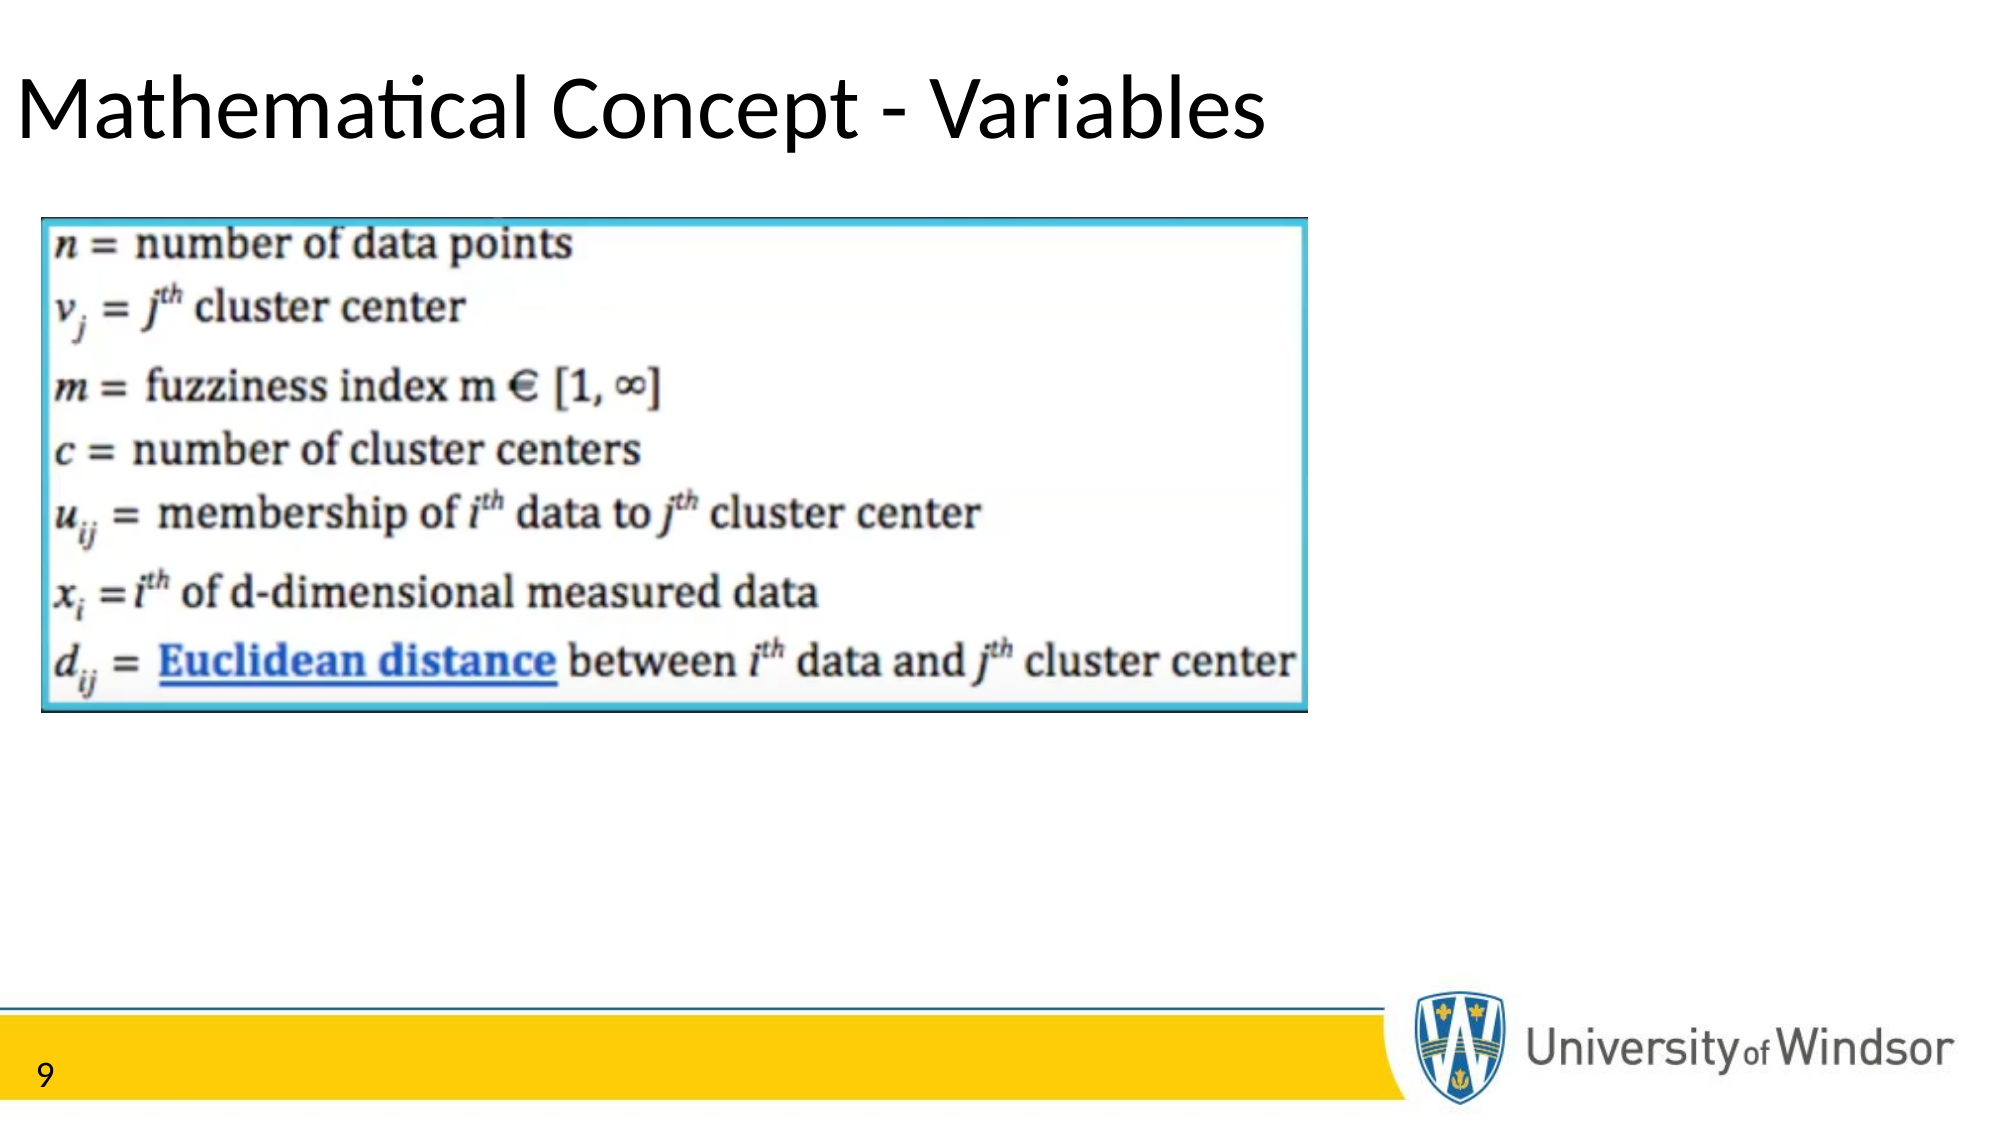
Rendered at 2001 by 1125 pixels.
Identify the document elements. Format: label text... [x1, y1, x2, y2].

title Mathematical Concept - Variables [0, 0, 1725, 218]
slide_number 9 [20, 1042, 471, 1103]
picture [0, 974, 2000, 1125]
picture [40, 217, 1309, 713]
